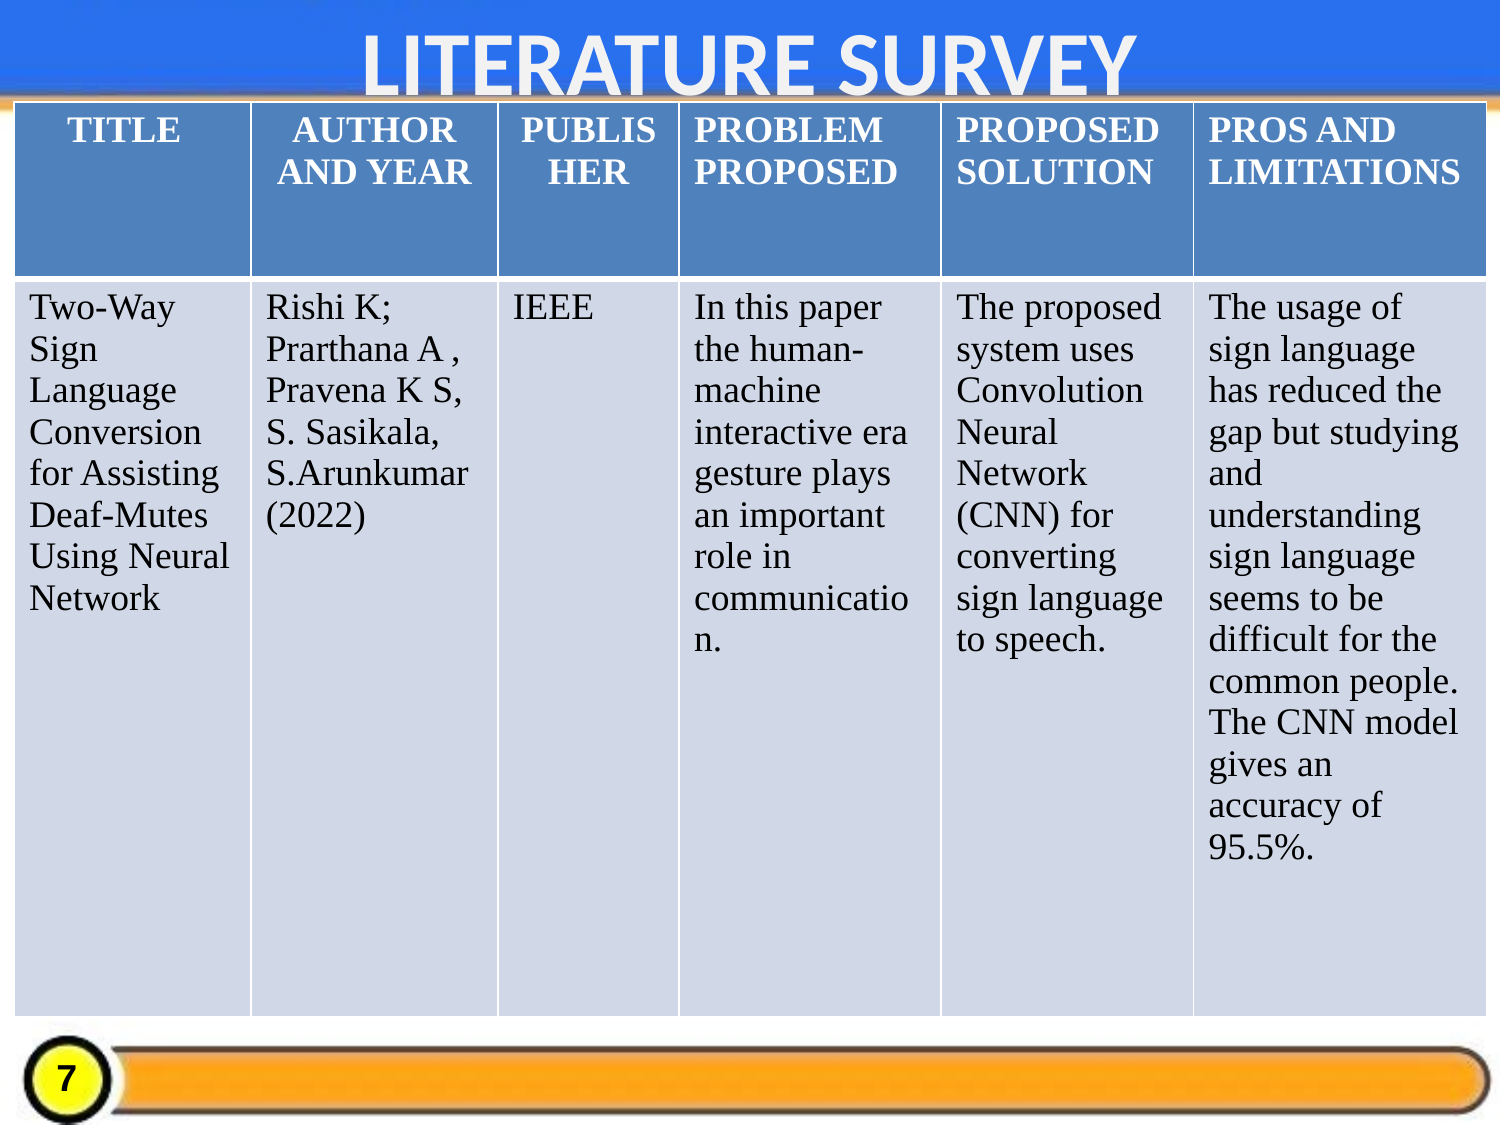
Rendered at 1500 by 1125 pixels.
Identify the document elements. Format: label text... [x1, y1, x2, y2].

text_box 7 [41, 1046, 92, 1107]
table_header PROBLEM PROPOSED [680, 103, 940, 276]
title LITERATURE SURVEY [75, 0, 1425, 101]
table_cell The proposed system uses Convolution Neural Network (CNN) for converting sign language to speech. [942, 282, 1193, 1016]
table_cell Rishi K; Prarthana A , Pravena K S, S. Sasikala, S.Arunkumar (2022) [252, 282, 497, 1016]
table_cell In this paper the human-machine interactive era gesture plays an important role in communication. [680, 282, 940, 1016]
table_header PUBLISHER [499, 103, 678, 276]
table_cell The usage of sign language has reduced the gap but studying and understanding sign language seems to be difficult for the common people. The CNN model gives an accuracy of 95.5%. [1194, 282, 1486, 1016]
picture [0, 0, 1500, 1125]
table_cell IEEE [499, 282, 678, 1016]
table_header AUTHOR AND YEAR [252, 103, 497, 276]
table_cell Two-Way Sign Language Conversion for Assisting Deaf-Mutes Using Neural Network [15, 282, 250, 1016]
table_header PROS AND LIMITATIONS [1194, 103, 1486, 276]
table_header PROPOSED SOLUTION [942, 103, 1193, 276]
table_header TITLE [15, 103, 250, 276]
